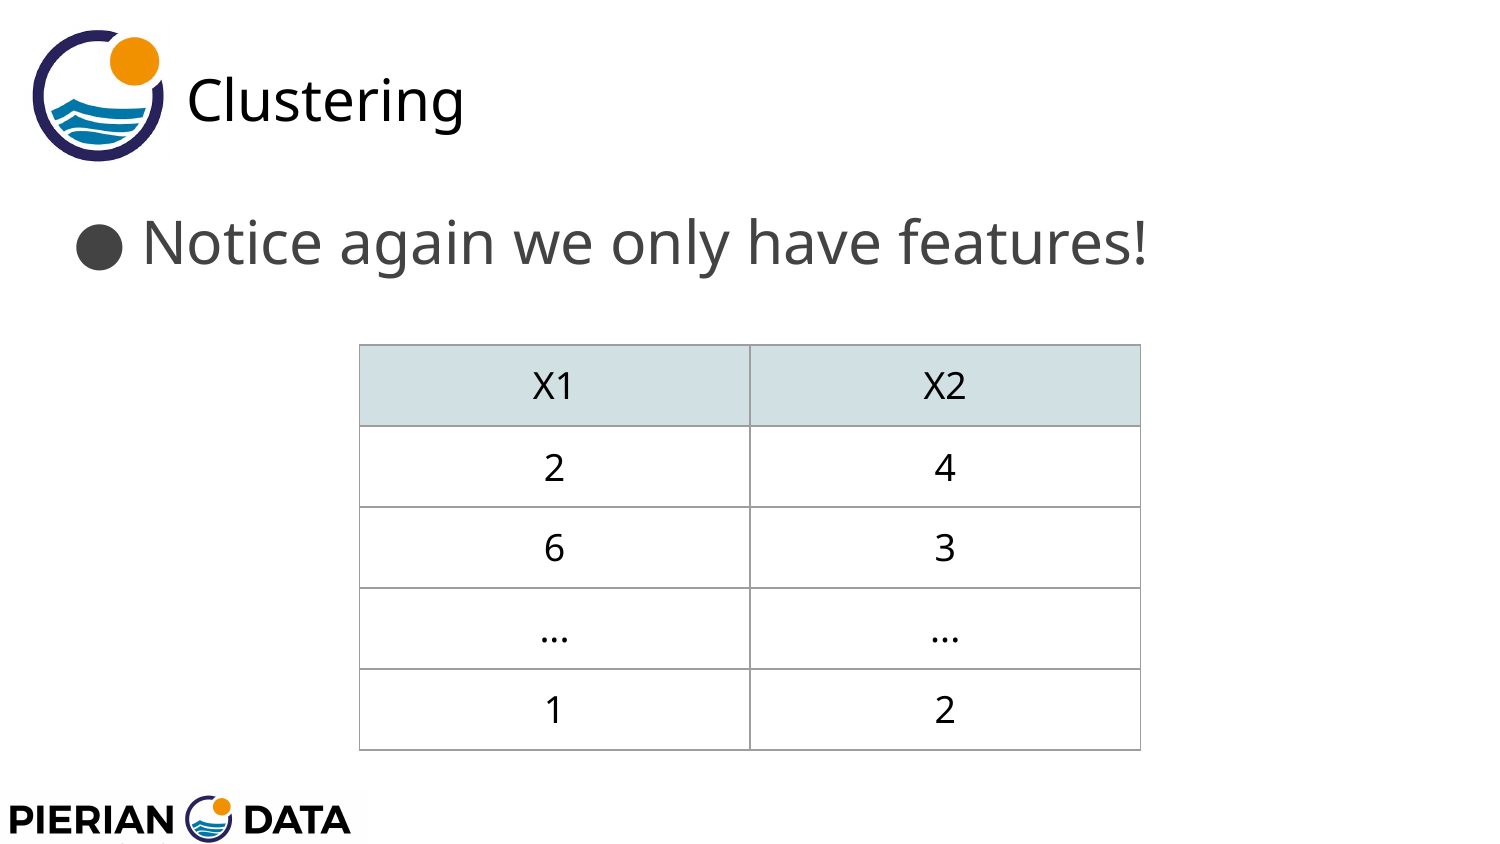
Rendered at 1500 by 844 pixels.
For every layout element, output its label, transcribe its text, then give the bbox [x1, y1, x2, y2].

table_cell ... [751, 589, 1140, 668]
table_header X1 [360, 346, 749, 425]
title Clustering [176, 48, 1449, 143]
picture [24, 24, 172, 167]
table_cell 3 [751, 508, 1140, 587]
table_header X2 [751, 346, 1140, 425]
picture [0, 787, 368, 844]
table_cell 2 [360, 427, 749, 506]
table_cell ... [360, 589, 749, 668]
table_cell 4 [751, 427, 1140, 506]
table_cell 2 [751, 670, 1140, 749]
table_cell 6 [360, 508, 749, 587]
table_cell 1 [360, 670, 749, 749]
list Notice again we only have features! [51, 189, 1476, 750]
